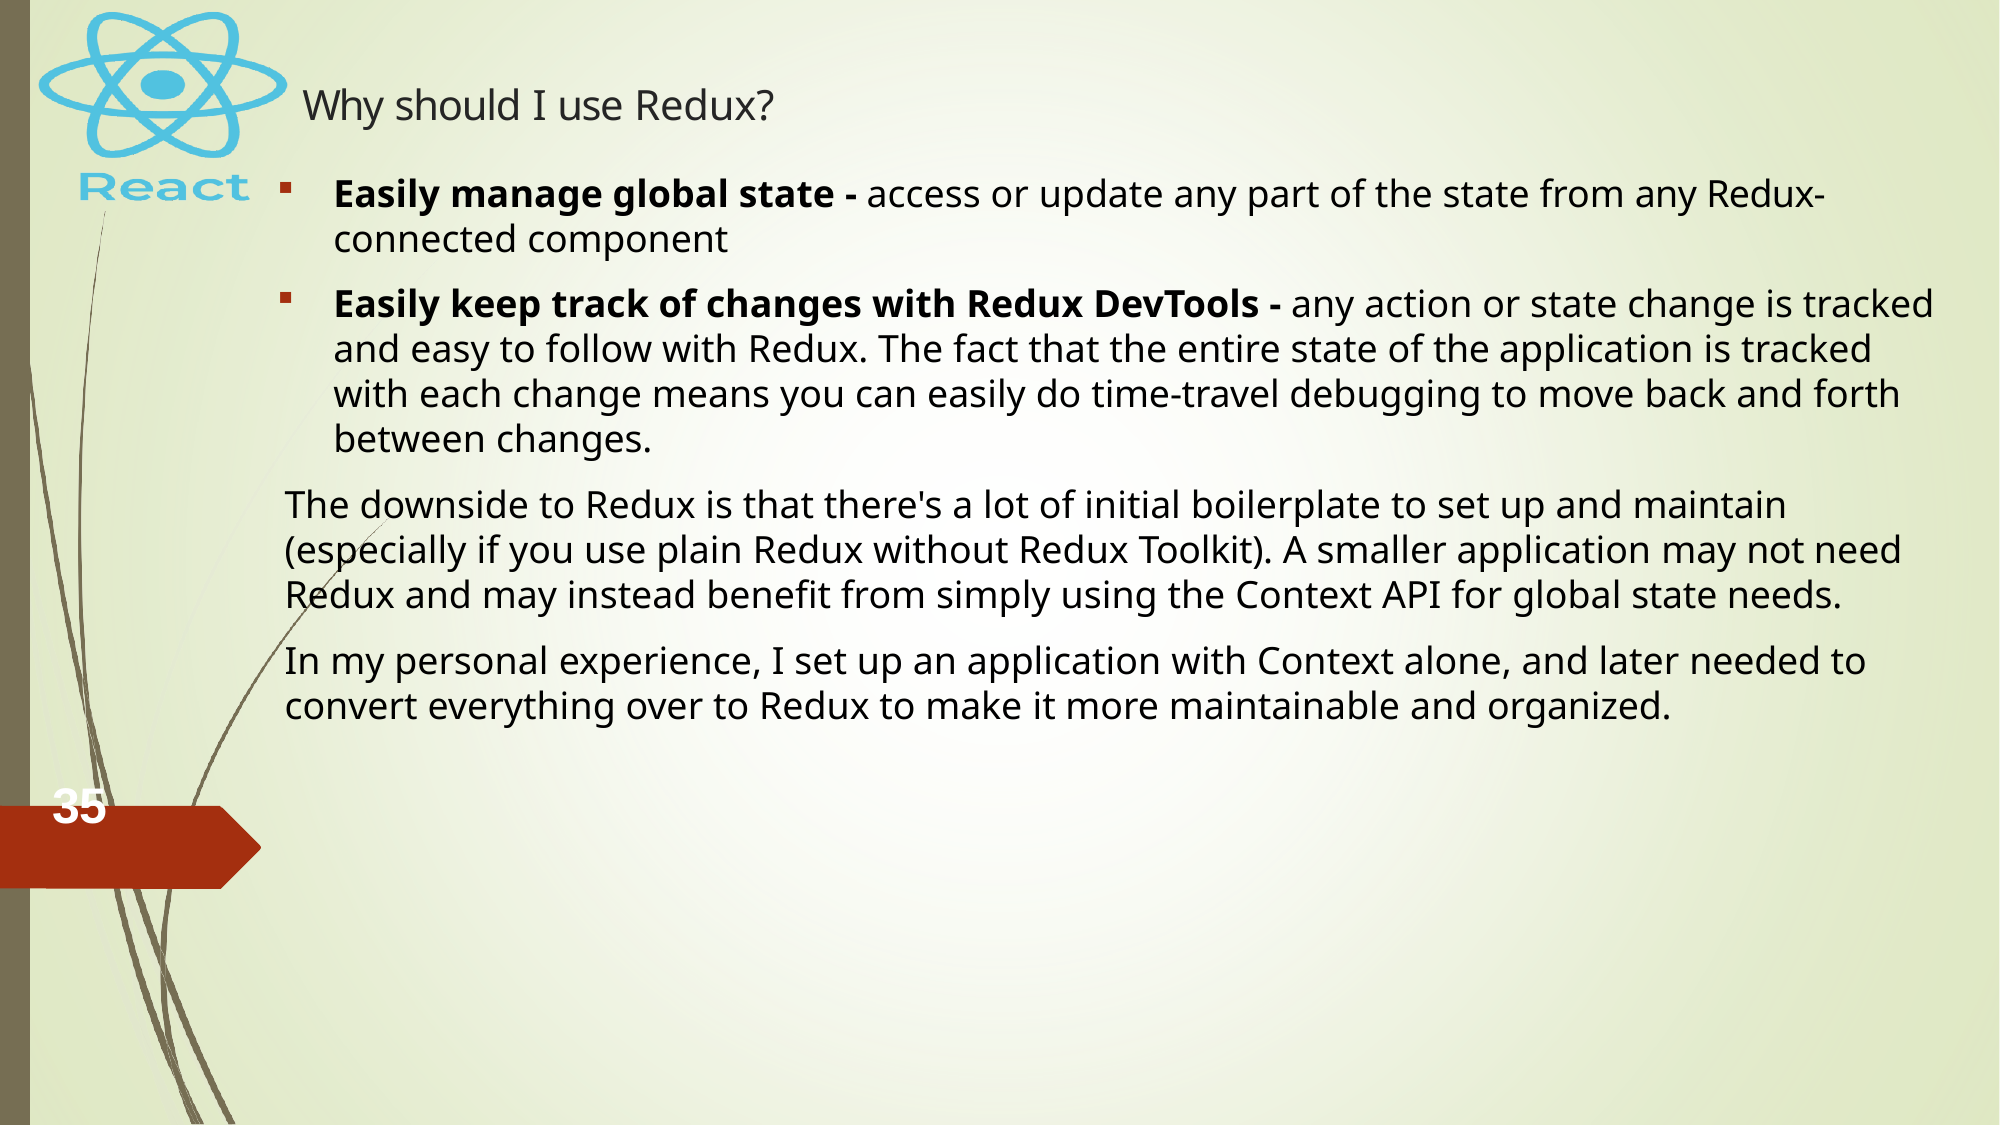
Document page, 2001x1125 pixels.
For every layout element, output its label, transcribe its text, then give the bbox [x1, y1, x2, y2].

title Why should I use Redux? [330, 76, 799, 167]
text_box Easily manage global state - access or update any part of the state from any Redux-connected component Easily keep track of changes with Redux DevTools - any action or state change is tracked and easy to follow with Redux. The fact that the entire state of the application is tracked with each change means you can easily do time-travel debugging to move back and forth between changes. The downside to Redux is that there's a lot of initial boilerplate to set up and maintain (especially if you use plain Redux without Redux Toolkit). A smaller application may not need Redux and may instead benefit from simply using the Context API for global state needs. In my personal experience, I set up an application with Context alone, and later needed to convert everything over to Redux to make it more maintainable and organized. 35 [50, 167, 1954, 834]
picture [0, 0, 2000, 1125]
